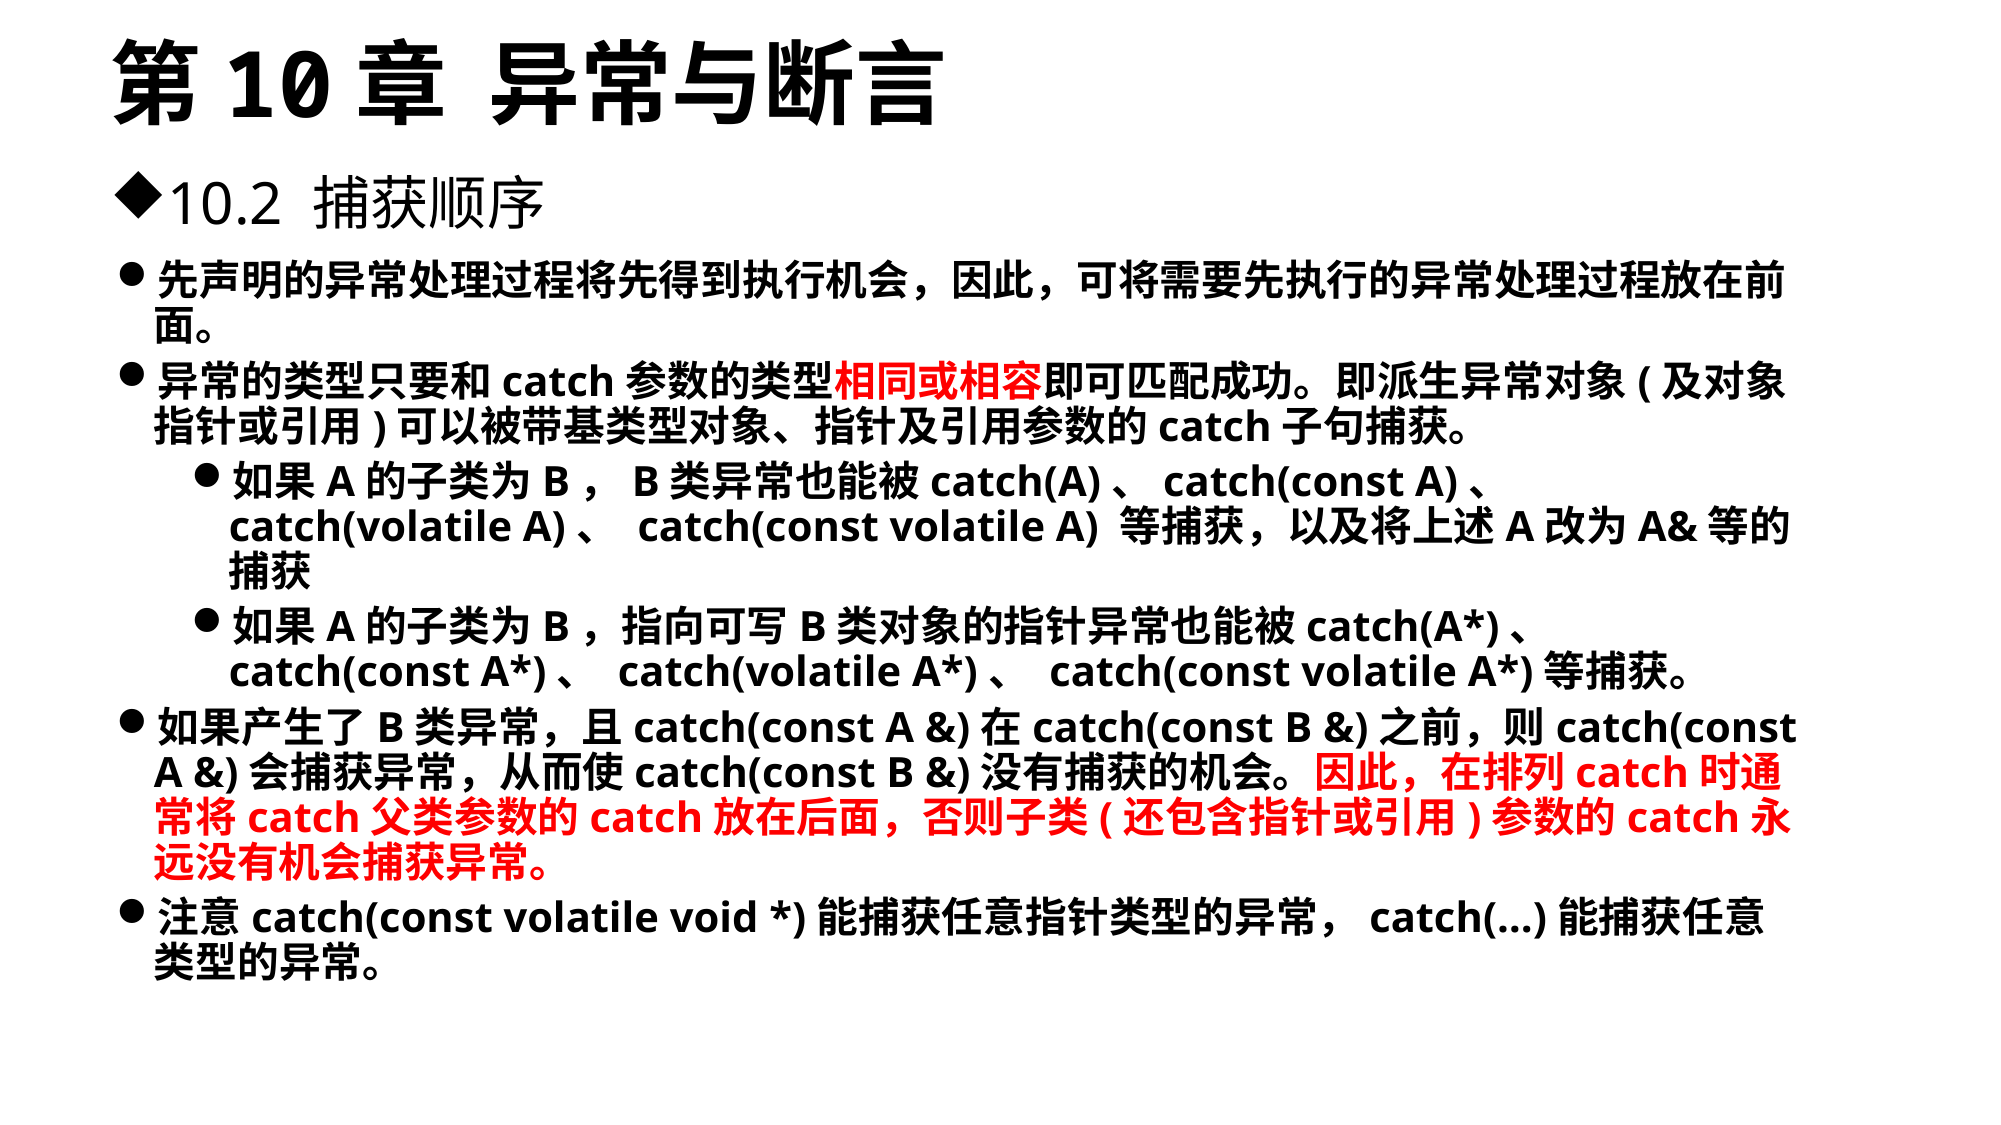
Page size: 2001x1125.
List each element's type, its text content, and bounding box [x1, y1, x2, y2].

text_box 先声明的异常处理过程将先得到执行机会，因此，可将需要先执行的异常处理过程放在前面。 异常的类型只要和catch参数的类型相同或相容即可匹配成功。即派生异常对象(及对象指针或引用)可以被带基类型对象、指针及引用参数的catch子句捕获。 如果A的子类为B，B类异常也能被catch(A)、catch(const A)、 catch(volatile A)、 catch(const volatile A) 等捕获，以及将上述A改为A&等的捕获 如果A的子类为B，指向可写B类对象的指针异常也能被catch(A*)、 catch(const A*)、 catch(volatile A*)、 catch(const volatile A*)等捕获。 如果产生了B类异常，且catch(const A &)在catch(const B &)之前，则catch(const A &)会捕获异常，从而使catch(const B &)没有捕获的机会。因此，在排列catch时通常将catch父类参数的catch放在后面，否则子类(还包含指针或引用)参数的catch永远没有机会捕获异常。 注意catch(const volatile void *)能捕获任意指针类型的异常，catch(…)能捕获任意类型的异常。 [26, 252, 1820, 994]
title 第10章 异常与断言 [94, 0, 1820, 166]
list 10.2 捕获顺序 [94, 166, 1820, 252]
